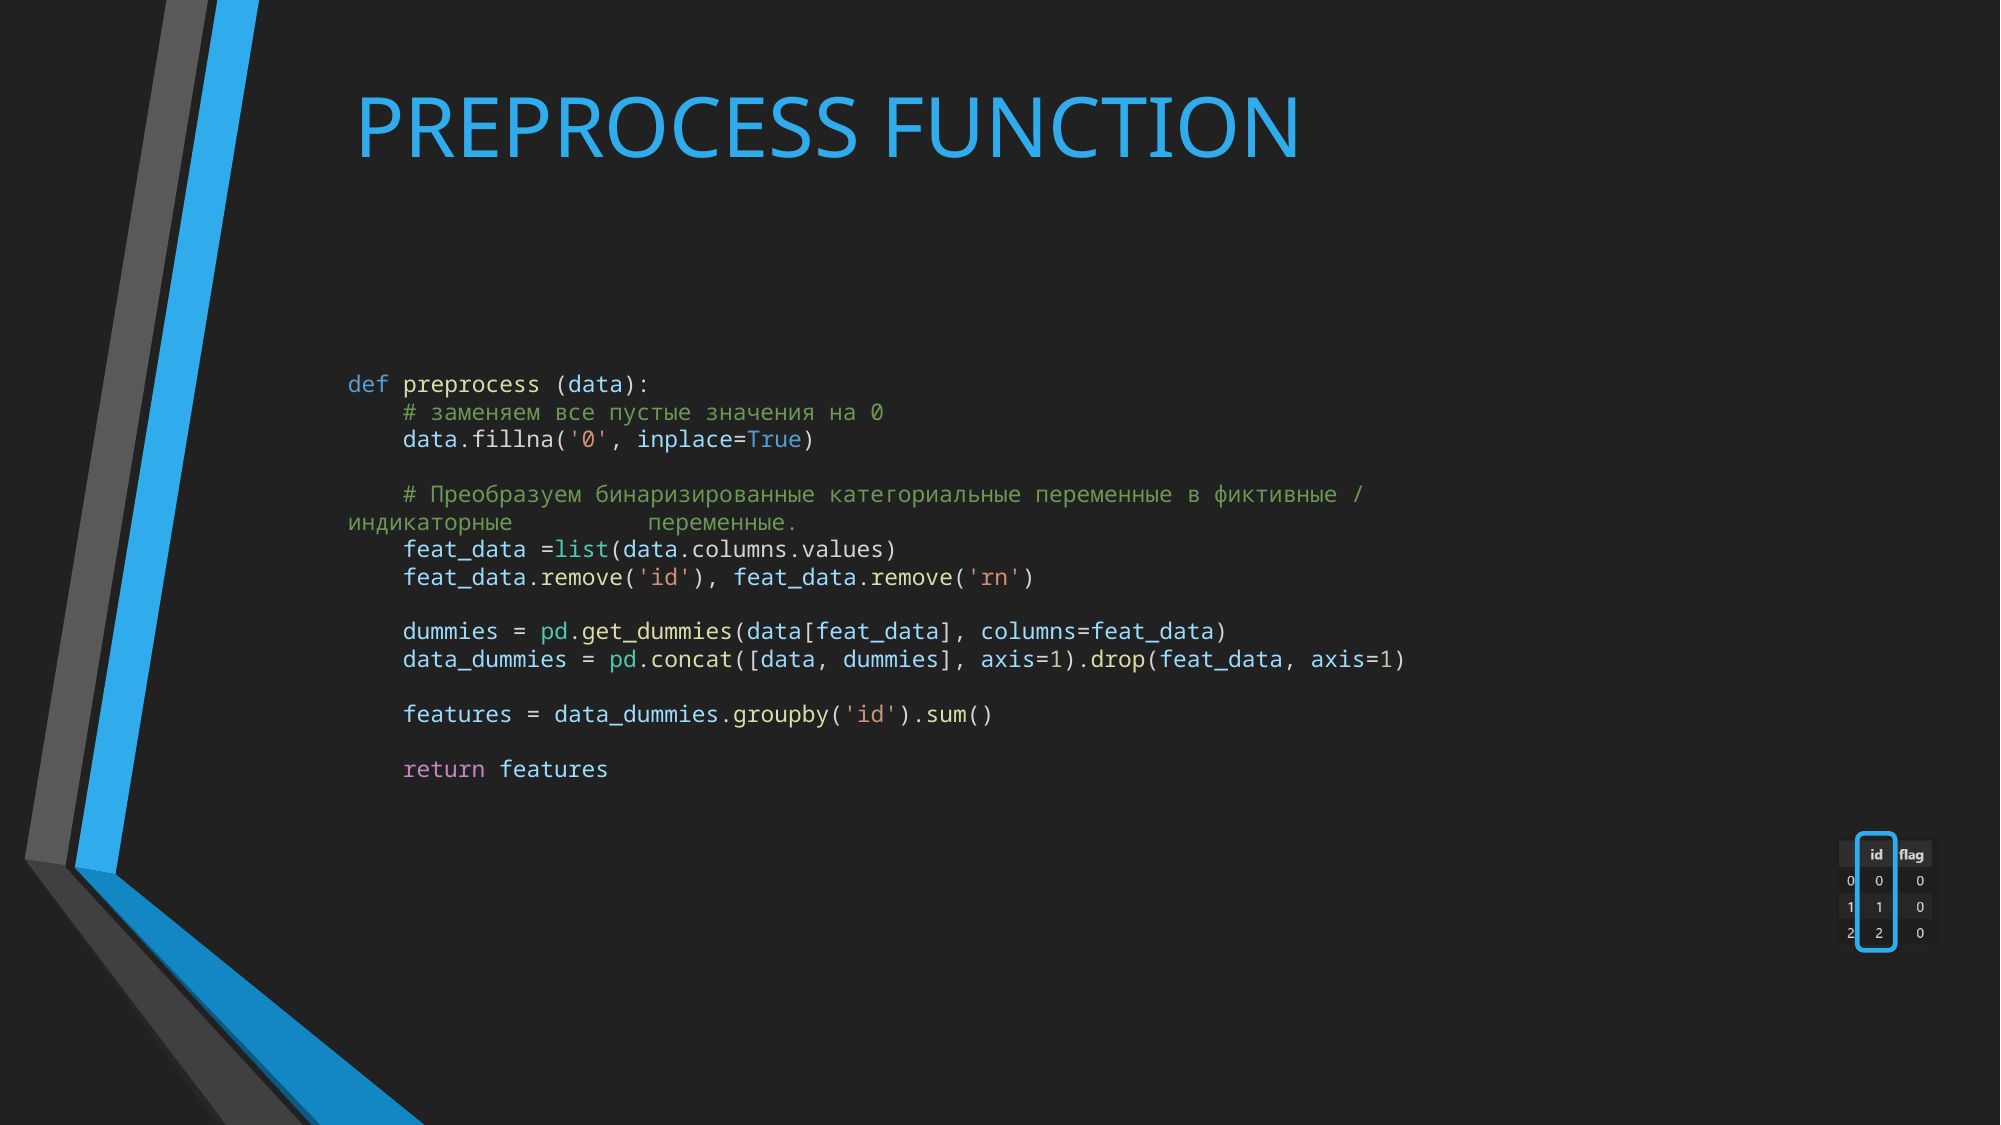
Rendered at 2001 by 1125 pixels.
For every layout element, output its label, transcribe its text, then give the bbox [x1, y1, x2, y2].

text_box [1858, 947, 1895, 951]
picture [1837, 837, 1939, 947]
text_box PREPROCESS FUNCTION [340, 61, 1536, 190]
text_box [1857, 833, 1895, 837]
text_box def preprocess (data): # заменяем все пустые значения на 0 data.fillna('0', inplace=True) # Преобразуем бинаризированные категориальные переменные в фиктивные / индикаторные переменные. feat_data =list(data.columns.values) feat_data.remove('id'), feat_data.remove('rn') dummies = pd.get_dummies(data[feat_data], columns=feat_data) data_dummies = pd.concat([data, dummies], axis=1).drop(feat_data, axis=1) features = data_dummies.groupby('id').sum() return features [333, 362, 1529, 790]
